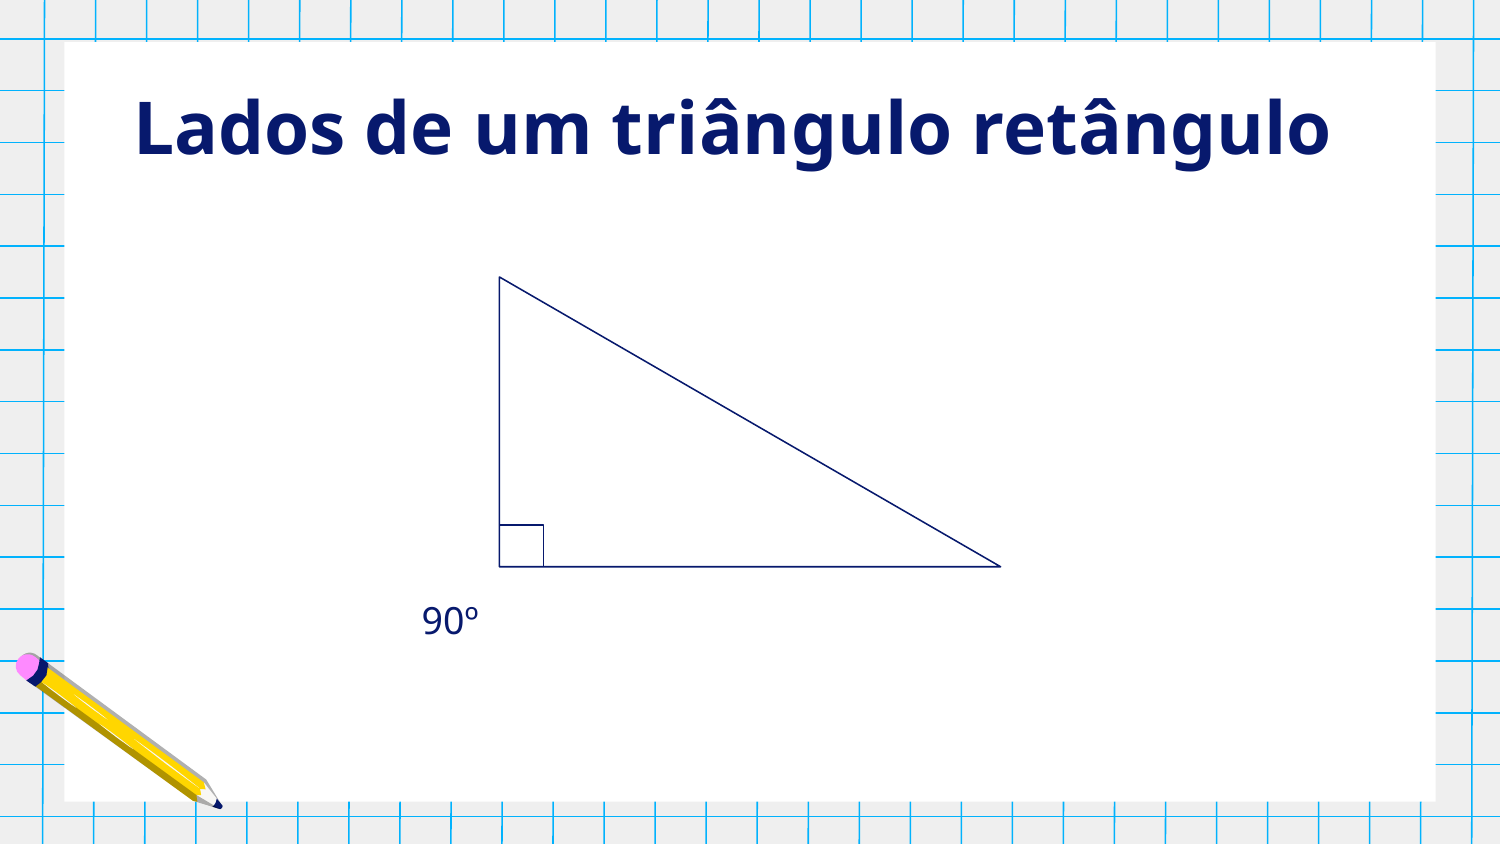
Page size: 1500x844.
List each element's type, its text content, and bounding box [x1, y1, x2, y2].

title Lados de um triângulo retângulo [118, 53, 1382, 148]
text_box [499, 525, 544, 567]
text_box [499, 276, 1001, 567]
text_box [44, 625, 190, 842]
list 90º [406, 575, 500, 647]
